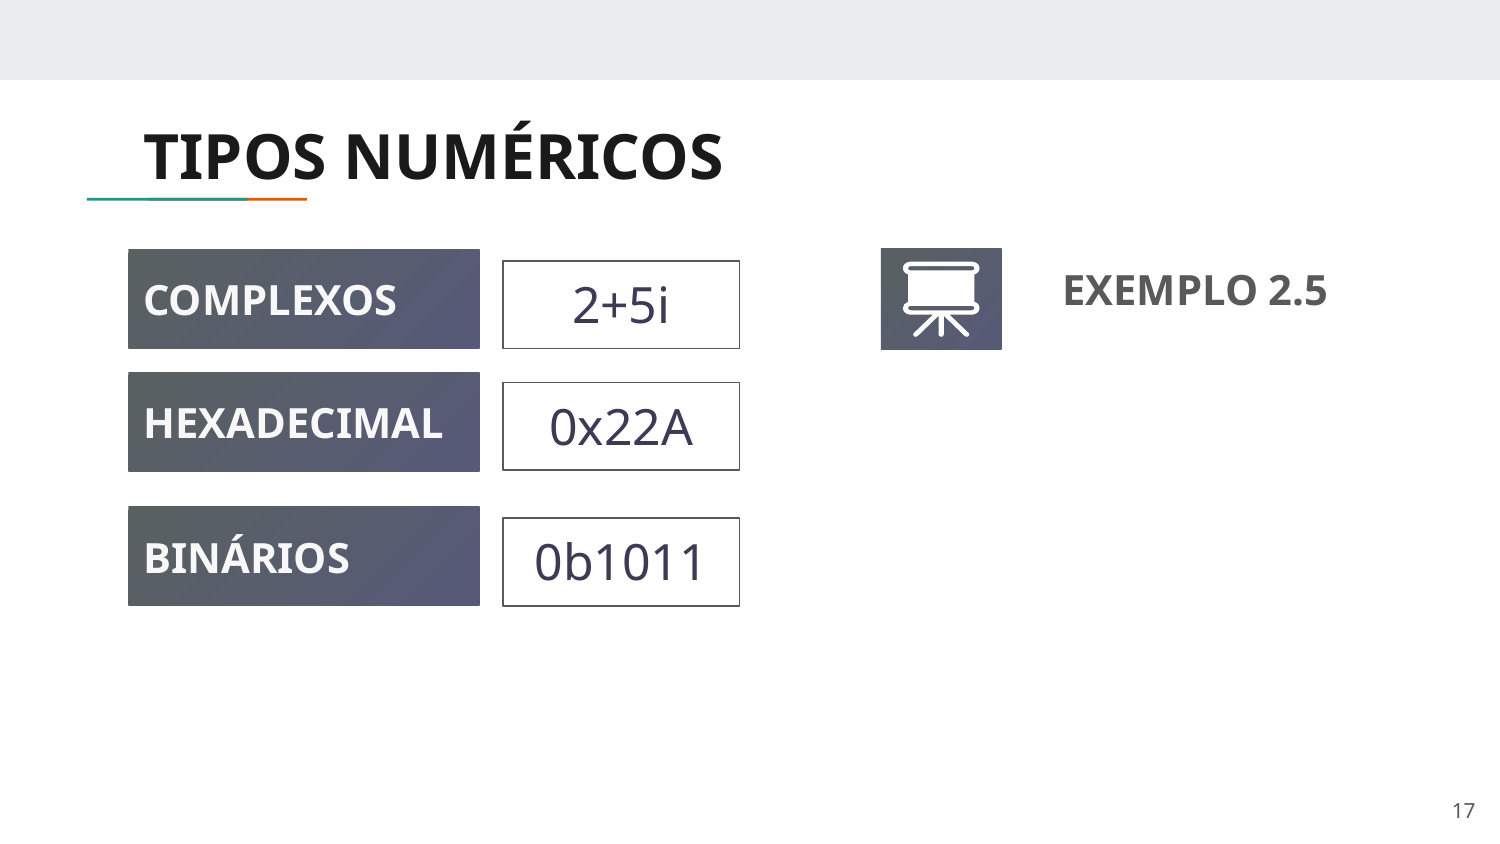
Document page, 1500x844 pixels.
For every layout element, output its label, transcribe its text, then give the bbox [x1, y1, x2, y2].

text_box HEXADECIMAL [128, 372, 480, 472]
text_box 0b1011 [503, 518, 740, 606]
slide_number ‹#› [1400, 779, 1491, 844]
text_box COMPLEXOS [128, 249, 480, 349]
text_box EXEMPLO 2.5 [1047, 248, 1378, 329]
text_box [880, 248, 1002, 351]
text_box 2+5i [503, 260, 740, 349]
text_box BINÁRIOS [128, 506, 480, 606]
text_box 0x22A [503, 382, 740, 471]
title TIPOS NUMÉRICOS [128, 102, 1390, 191]
